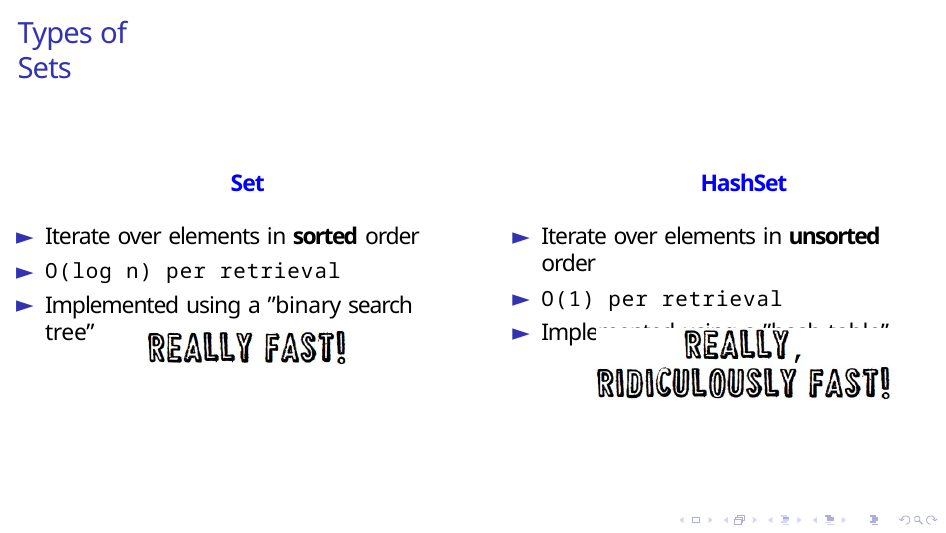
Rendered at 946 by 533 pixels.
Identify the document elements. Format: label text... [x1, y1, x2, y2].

picture [146, 330, 348, 365]
text_box Set [228, 166, 268, 196]
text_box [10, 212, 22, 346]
text_box HashSet [698, 166, 790, 196]
list Iterate over elements in unsorted order O(1) per retrieval Implemented using a ”hash table” [22, 212, 924, 516]
title Types of Sets [15, 11, 185, 104]
picture [596, 328, 893, 400]
